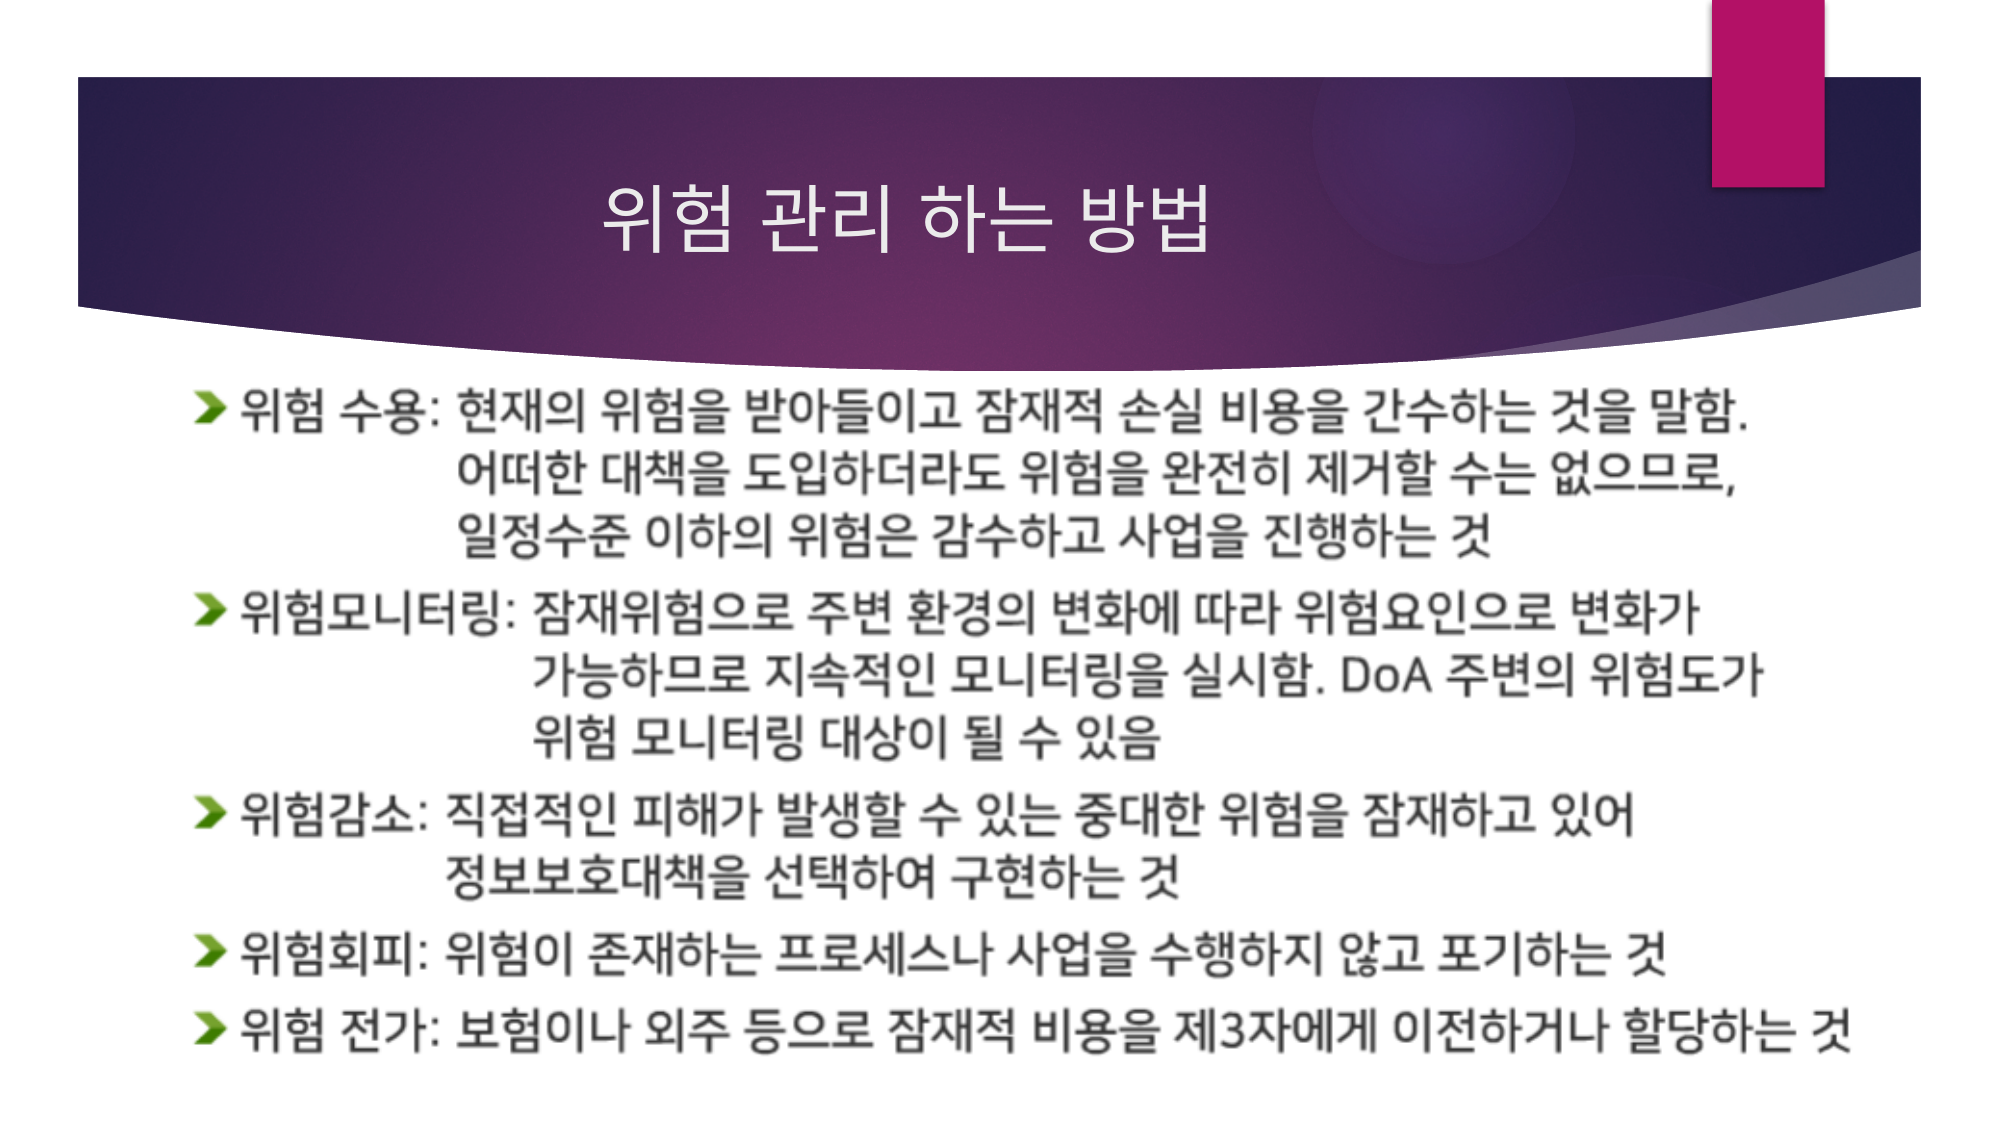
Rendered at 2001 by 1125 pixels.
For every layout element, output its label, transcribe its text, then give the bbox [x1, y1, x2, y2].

title 위험 관리 하는 방법 [189, 159, 1627, 276]
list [124, 371, 1916, 1119]
